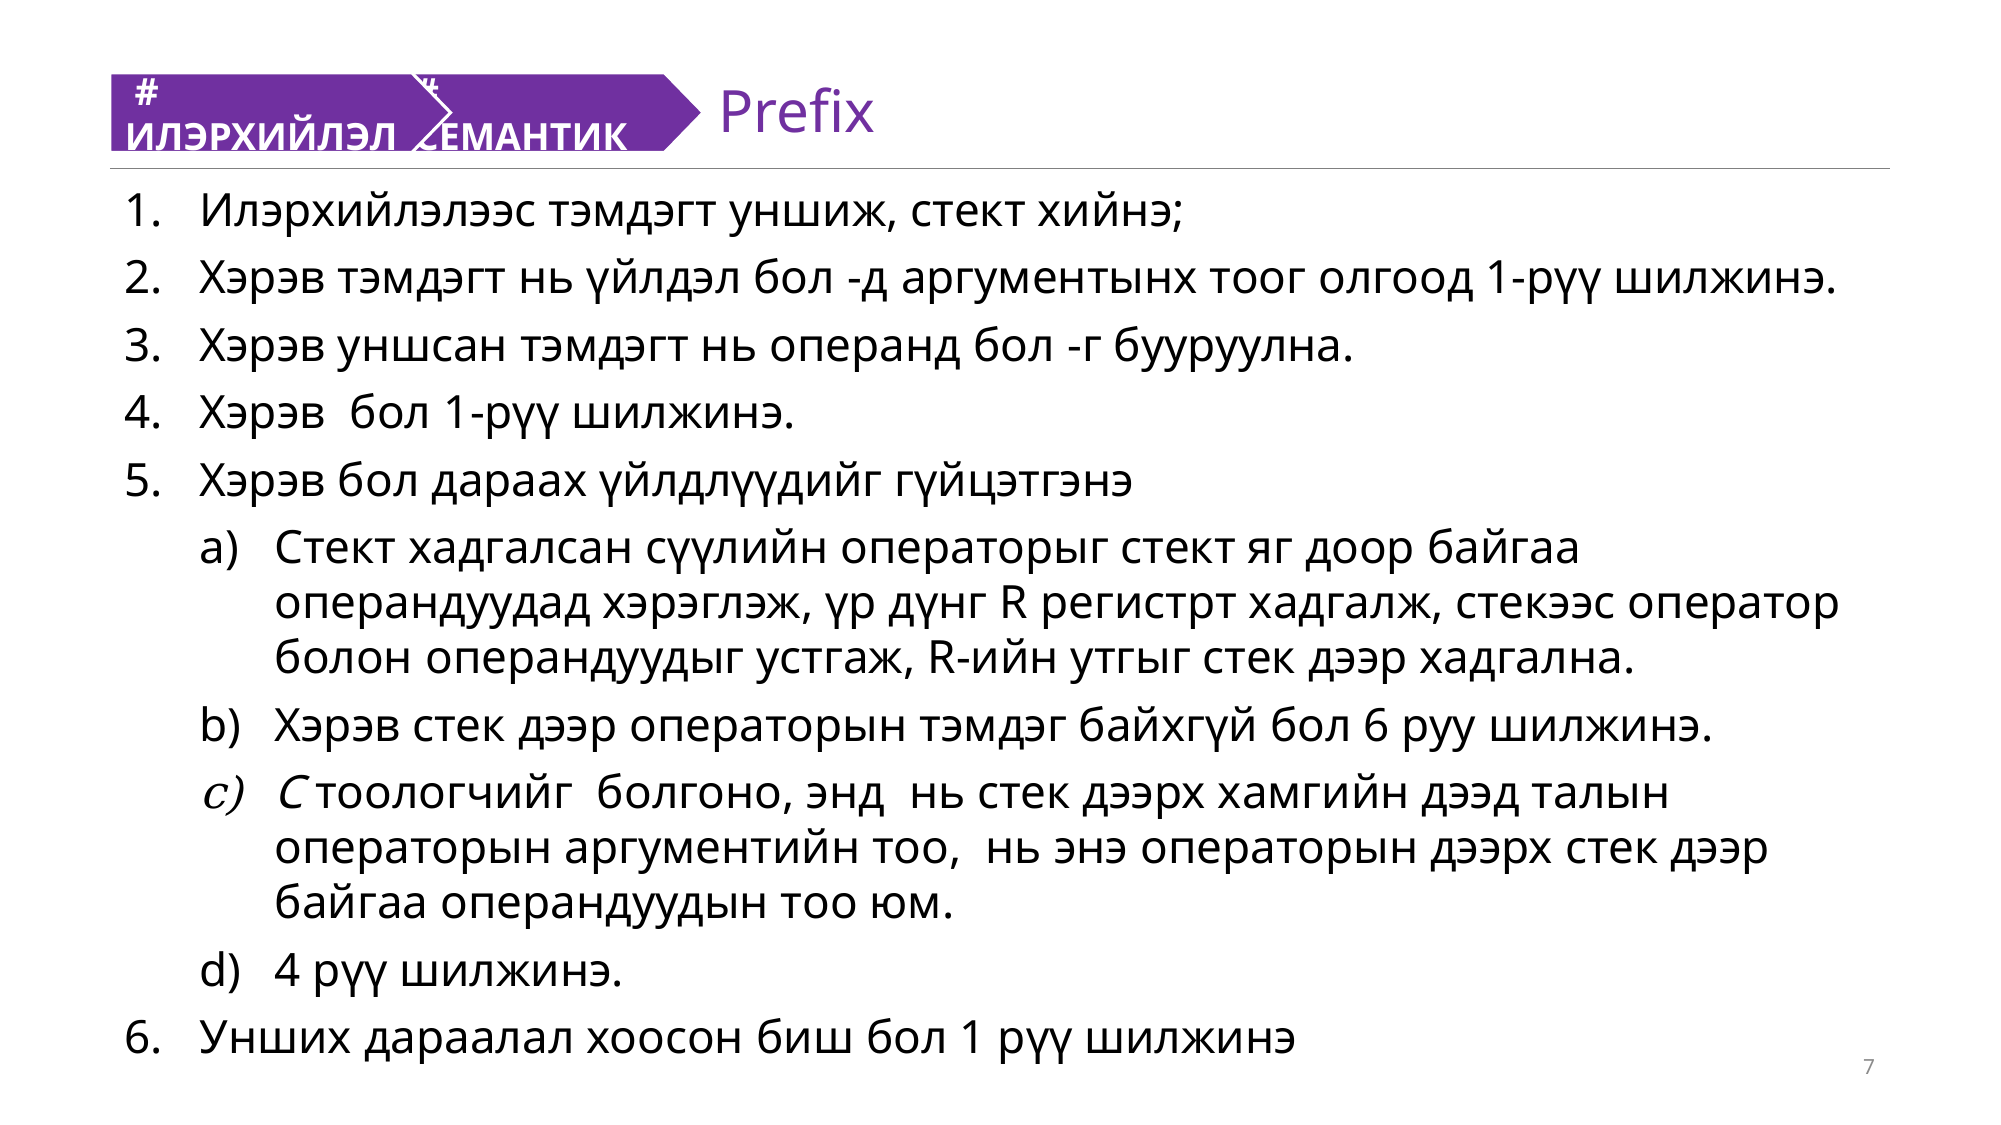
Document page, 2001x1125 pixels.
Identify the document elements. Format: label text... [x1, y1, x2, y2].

text_box Prefix [703, 72, 1890, 153]
slide_number 7 [1412, 1050, 1890, 1085]
text_box # ИЛЭРХИЙЛЭЛ [108, 71, 453, 154]
text_box # СЕМАНТИК [414, 71, 706, 154]
